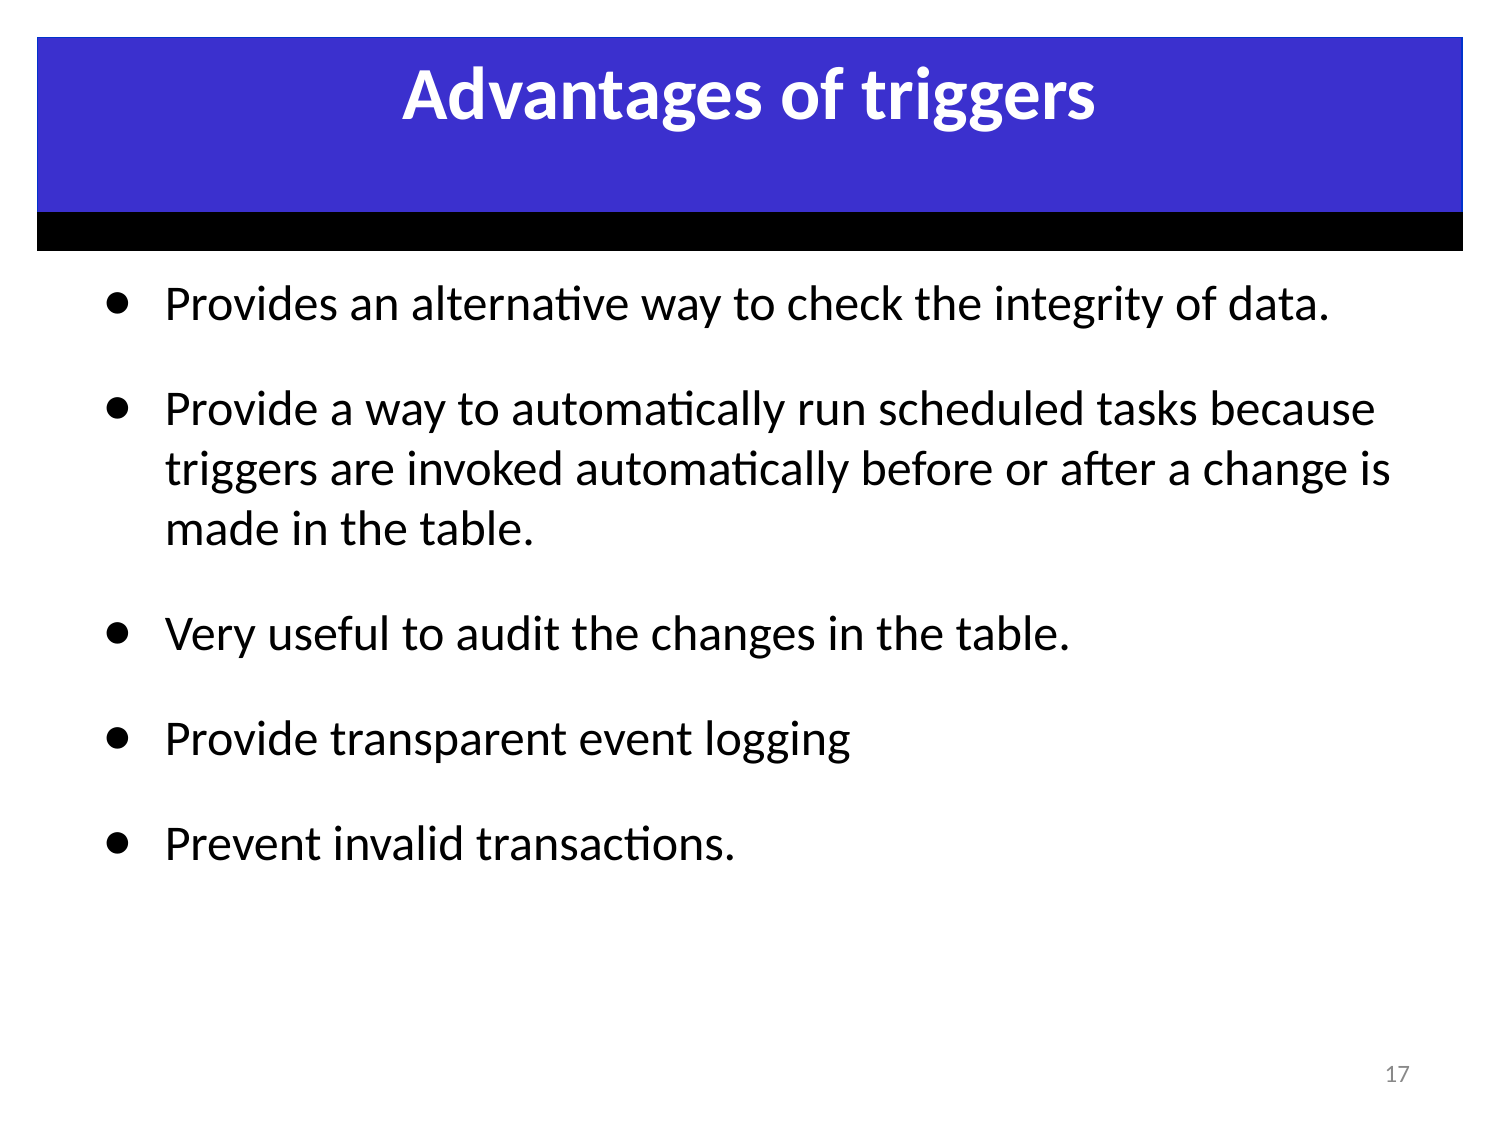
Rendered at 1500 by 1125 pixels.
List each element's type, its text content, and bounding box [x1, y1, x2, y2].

text_box Provides an alternative way to check the integrity of data. Provide a way to automatically run scheduled tasks because triggers are invoked automatically before or after a change is made in the table. Very useful to audit the changes in the table. Provide transparent event logging Prevent invalid transactions. [74, 262, 1425, 1125]
text_box 17 [1074, 1042, 1425, 1103]
text_box Advantages of triggers [49, 37, 1450, 213]
